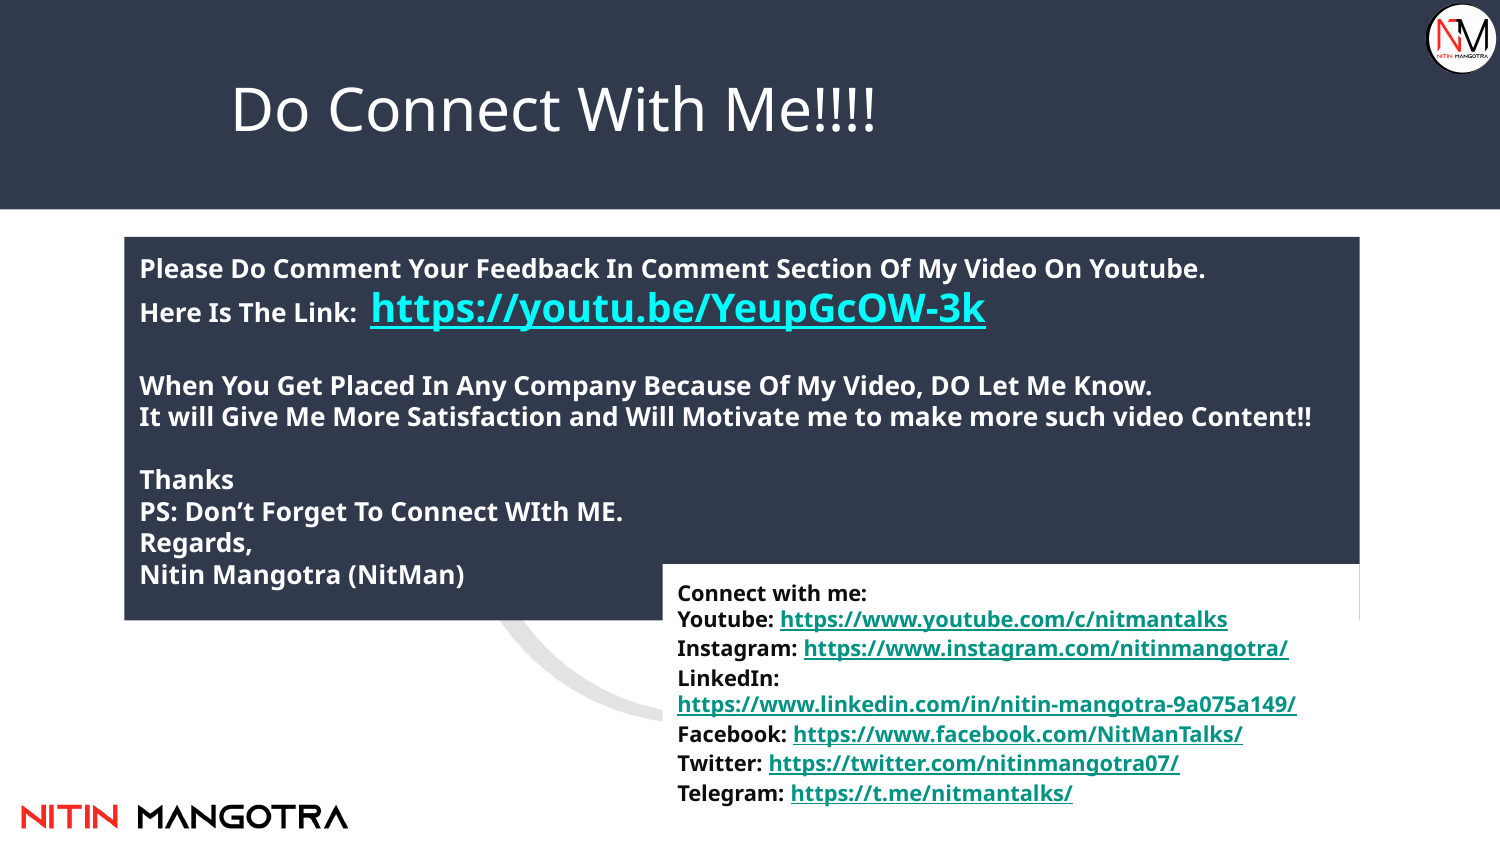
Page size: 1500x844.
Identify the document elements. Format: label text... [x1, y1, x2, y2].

title Do Connect With Me!!!! [215, 55, 1351, 159]
picture [1422, 0, 1500, 78]
title Please Do Comment Your Feedback In Comment Section Of My Video On Youtube. Here Is The Link: https://youtu.be/YeupGcOW-3k When You Get Placed In Any Company Because Of My Video, DO Let Me Know. It will Give Me More Satisfaction and Will Motivate me to make more such video Content!! Thanks PS: Don’t Forget To Connect WIth ME. Regards, Nitin Mangotra (NitMan) [124, 236, 1360, 621]
picture [12, 784, 356, 844]
text_box Connect with me: Youtube: https://www.youtube.com/c/nitmantalks Instagram: https://www.instagram.com/nitinmangotra/ LinkedIn: https://www.linkedin.com/in/nitin-mangotra-9a075a149/ Facebook: https://www.facebook.com/NitManTalks/ Twitter: https://twitter.com/nitinmangotra07/ Telegram: https://t.me/nitmantalks/ [662, 564, 1360, 824]
